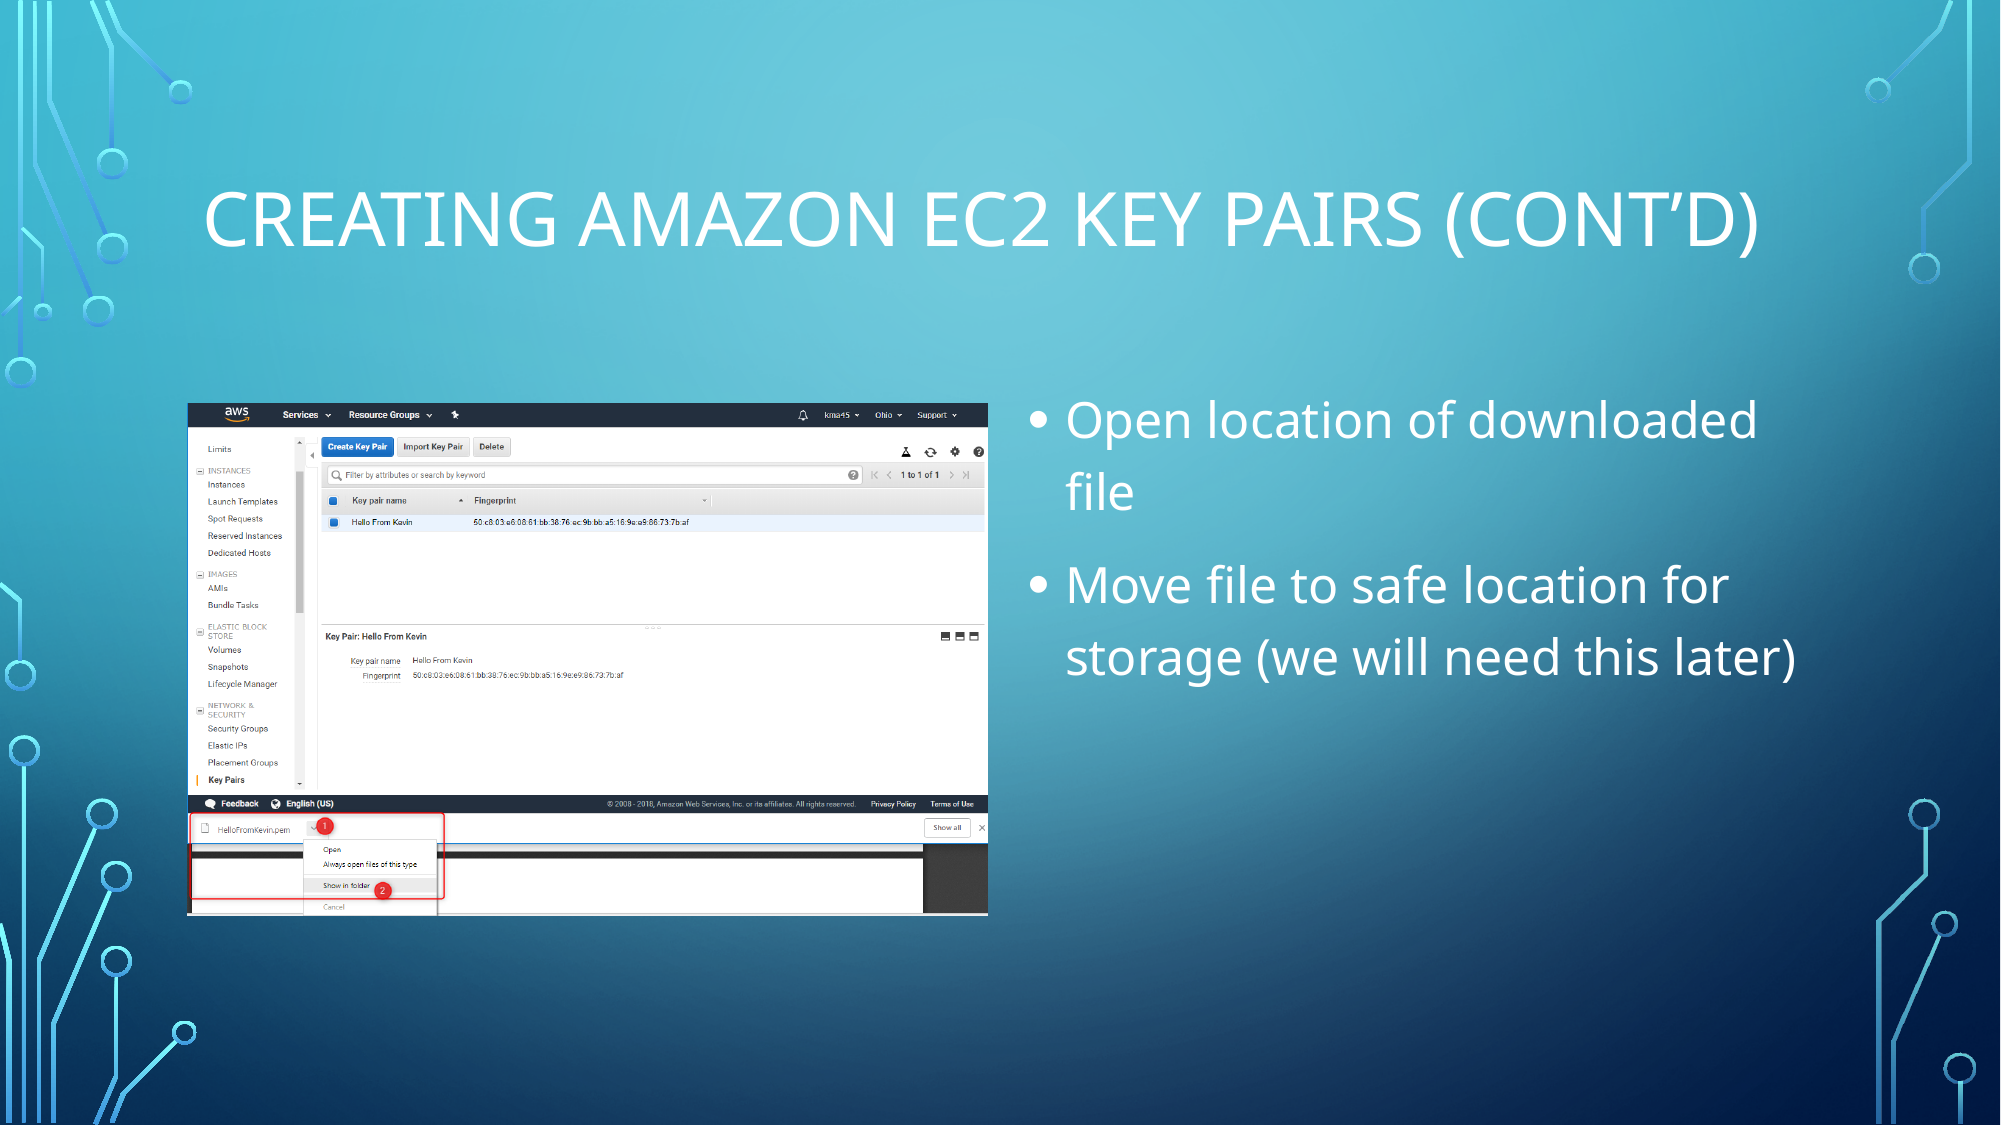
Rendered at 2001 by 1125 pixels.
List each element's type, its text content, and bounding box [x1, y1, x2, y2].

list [186, 403, 988, 916]
title Creating Amazon Ec2 Key Pairs (Cont’d) [187, 101, 1813, 344]
list Open location of downloaded file Move file to safe location for storage (we will need this later) [1012, 369, 1813, 950]
